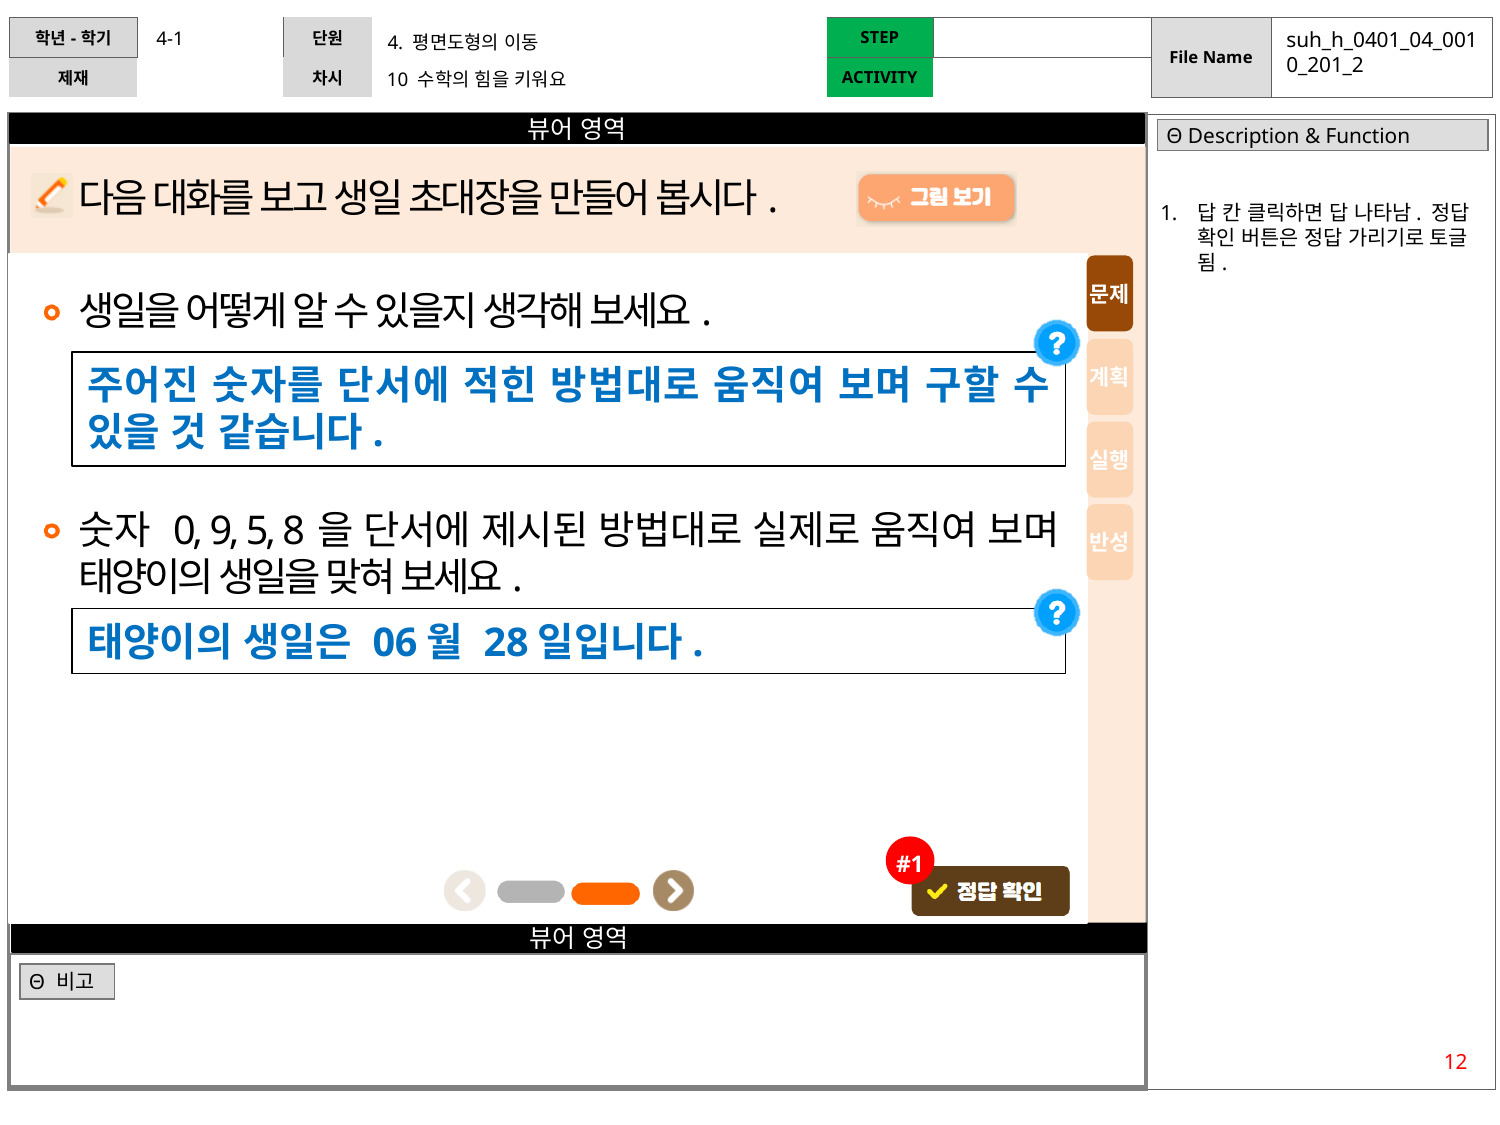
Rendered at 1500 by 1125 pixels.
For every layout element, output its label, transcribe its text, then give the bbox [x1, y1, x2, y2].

text_box suh_h_0401_04_0010_201_2 [1271, 18, 1500, 84]
picture [856, 171, 1017, 227]
text_box 4-1 [141, 18, 284, 55]
text_box [1145, 282, 1500, 326]
text_box #1 [883, 834, 937, 886]
table_header Θ Description & Function [1158, 120, 1487, 150]
text_box 4. 평면도형의 이동 [372, 23, 828, 48]
text_box 10 수학의 힘을 키워요 [372, 60, 821, 96]
text_box 숫자 0, 9, 5, 8을 단서에 제시된 방법대로 실제로 움직여 보며 태양이의 생일을 맞혀 보세요. [63, 497, 1072, 608]
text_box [442, 867, 696, 913]
text_box 태양이의 생일은 06월 28일입니다. [72, 608, 1066, 674]
text_box 답 칸 클릭하면 답 나타남. 정답 확인 버튼은 정답 가리기로 토글 됨. [1145, 160, 1500, 282]
text_box [9, 145, 1148, 925]
picture [1027, 314, 1087, 373]
text_box [7, 252, 1089, 925]
picture [1027, 583, 1087, 643]
text_box 생일을 어떻게 알 수 있을지 생각해 보세요. [63, 278, 1072, 342]
picture [40, 301, 61, 323]
picture [40, 520, 61, 541]
text_box 주어진 숫자를 단서에 적힌 방법대로 움직여 보며 구할 수 있을 것 같습니다. [72, 352, 1066, 466]
text_box 다음 대화를 보고 생일 초대장을 만들어 봅시다. [63, 165, 1150, 228]
picture [31, 173, 73, 218]
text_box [1086, 255, 1134, 581]
picture [909, 863, 1072, 918]
